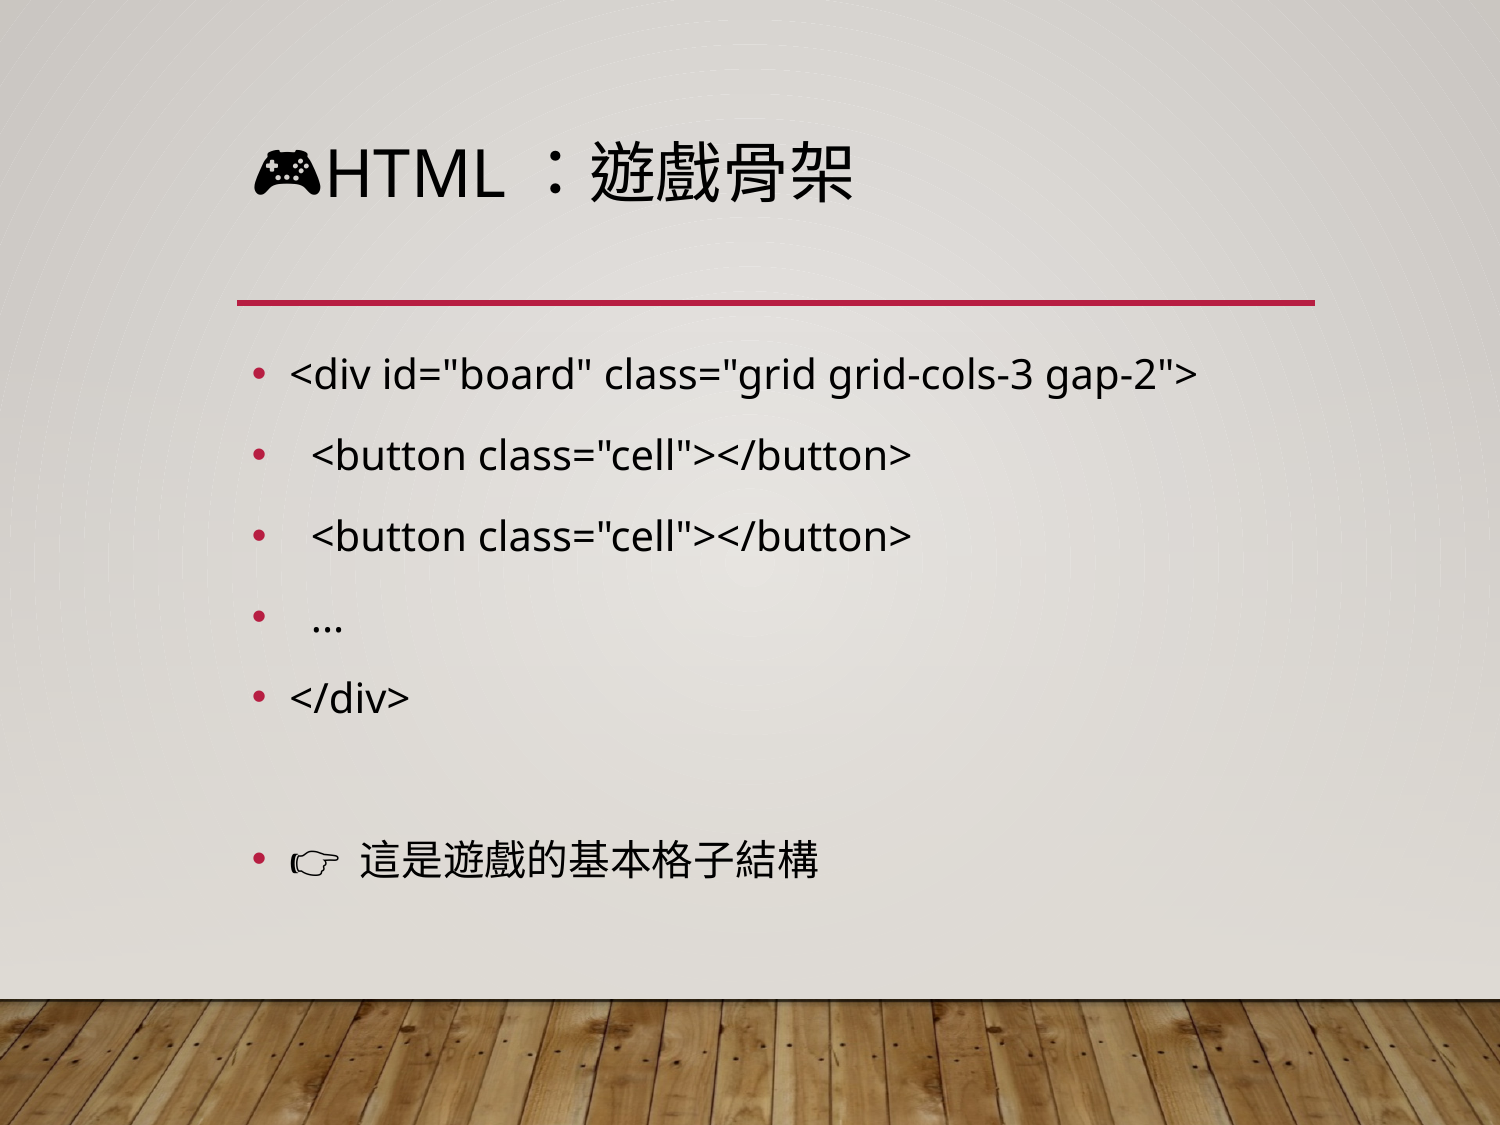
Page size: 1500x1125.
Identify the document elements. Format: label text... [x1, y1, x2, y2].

picture [0, 999, 1500, 1125]
title 🎮HTML：遊戲骨架 [236, 131, 1315, 305]
list <div id="board" class="grid grid-cols-3 gap-2"> <button class="cell"></button> <button class="cell"></button> ... </div> 👉 這是遊戲的基本格子結構 [236, 330, 1315, 897]
